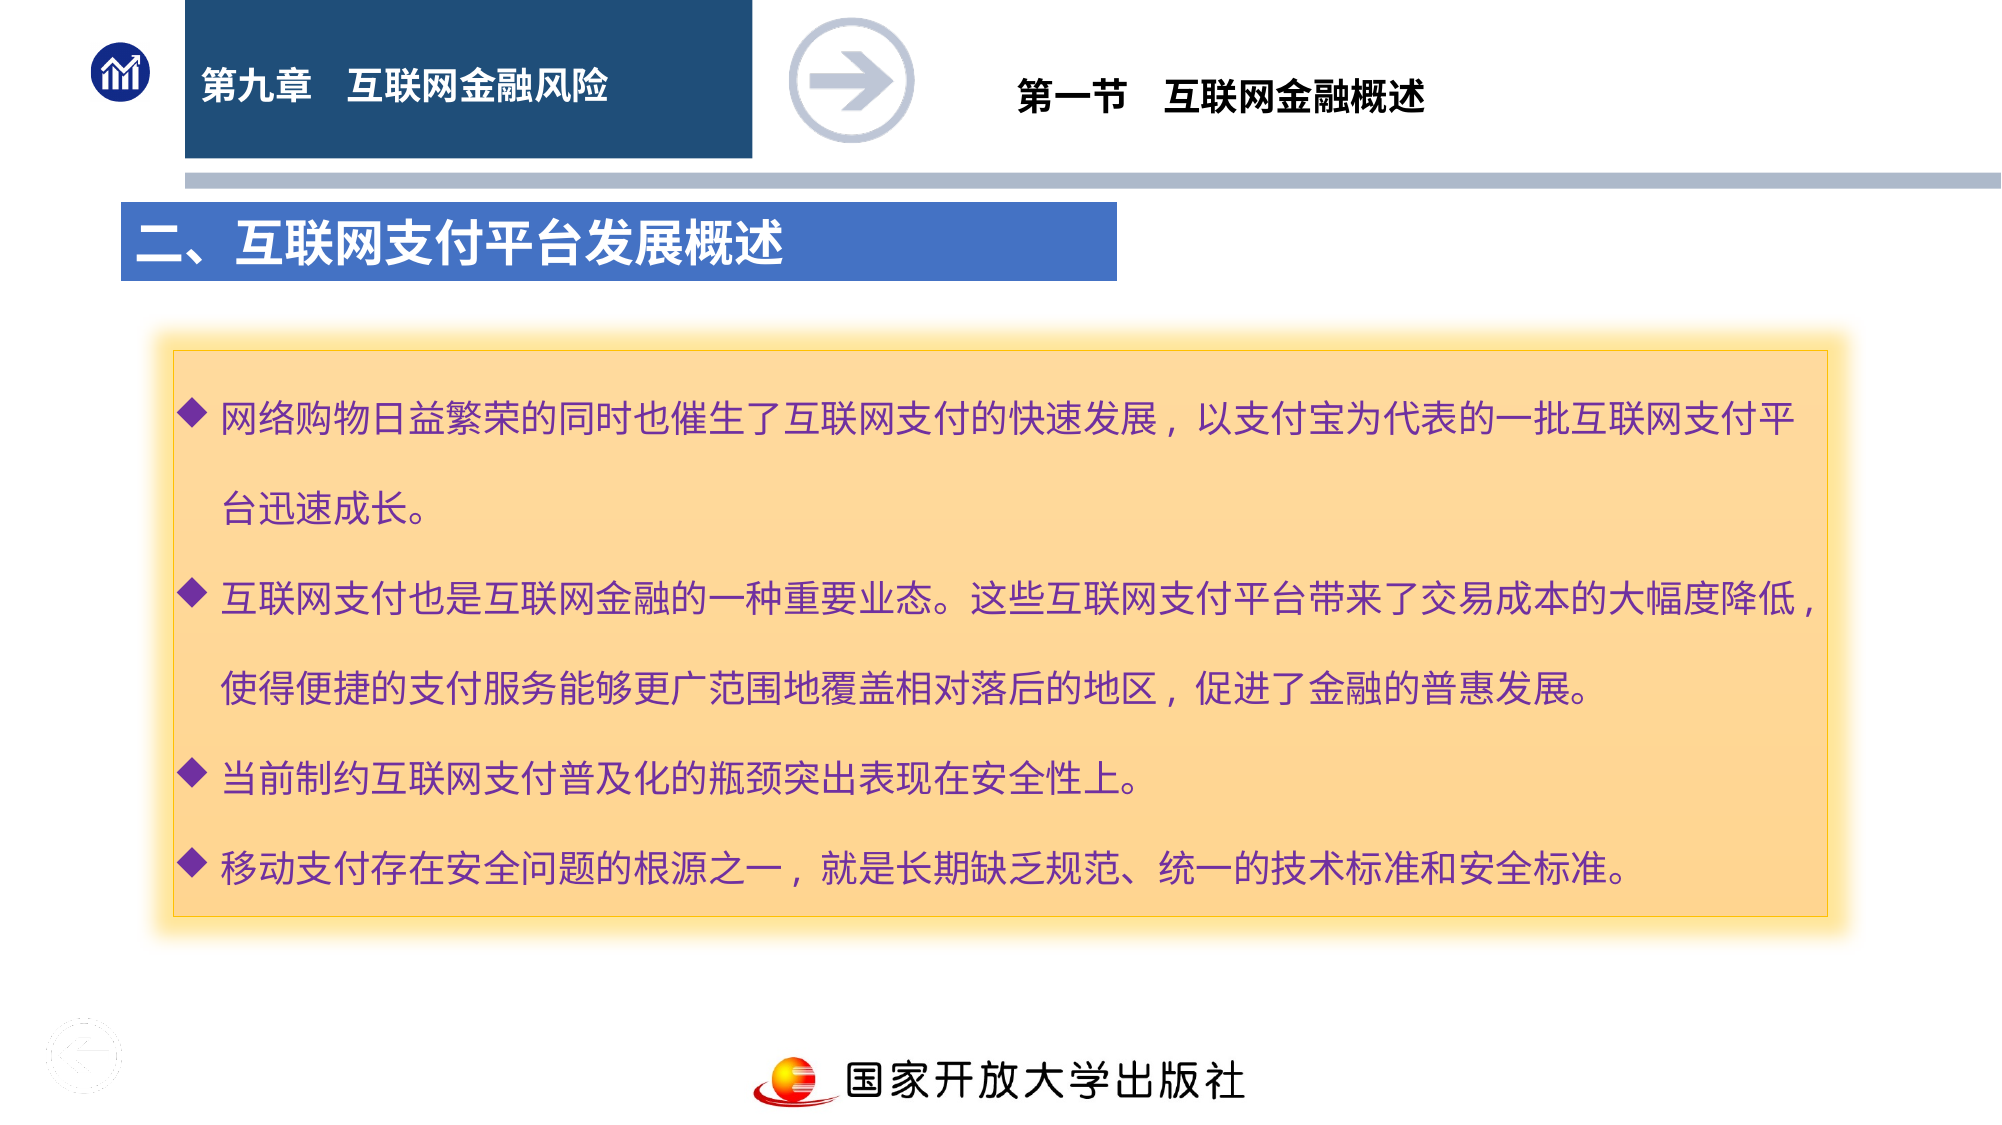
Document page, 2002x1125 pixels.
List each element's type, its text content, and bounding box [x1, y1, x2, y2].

text_box 第一节 互联网金融概述 [1001, 43, 1899, 126]
picture [744, 1036, 1257, 1118]
text_box 二、互联网支付平台发展概述 [118, 199, 1120, 284]
picture [45, 1017, 122, 1094]
text_box 第九章 互联网金融风险 [185, 54, 729, 115]
text_box 网络购物日益繁荣的同时也催生了互联网支付的快速发展, 以支付宝为代表的一批互联网支付平台迅速成长。 互联网支付也是互联网金融的一种重要业态。这些互联网支付平台带来了交易成本的大幅度降低, 使得便捷的支付服务能够更广范围地覆盖相对落后的地区, 促进了金融的普惠发展。 当前制约互联网支付普及化的瓶颈突出表现在安全性上。 移动支付存在安全问题的根源之一, 就是长期缺乏规范、统一的技术标准和安全标准。 [173, 350, 1828, 917]
